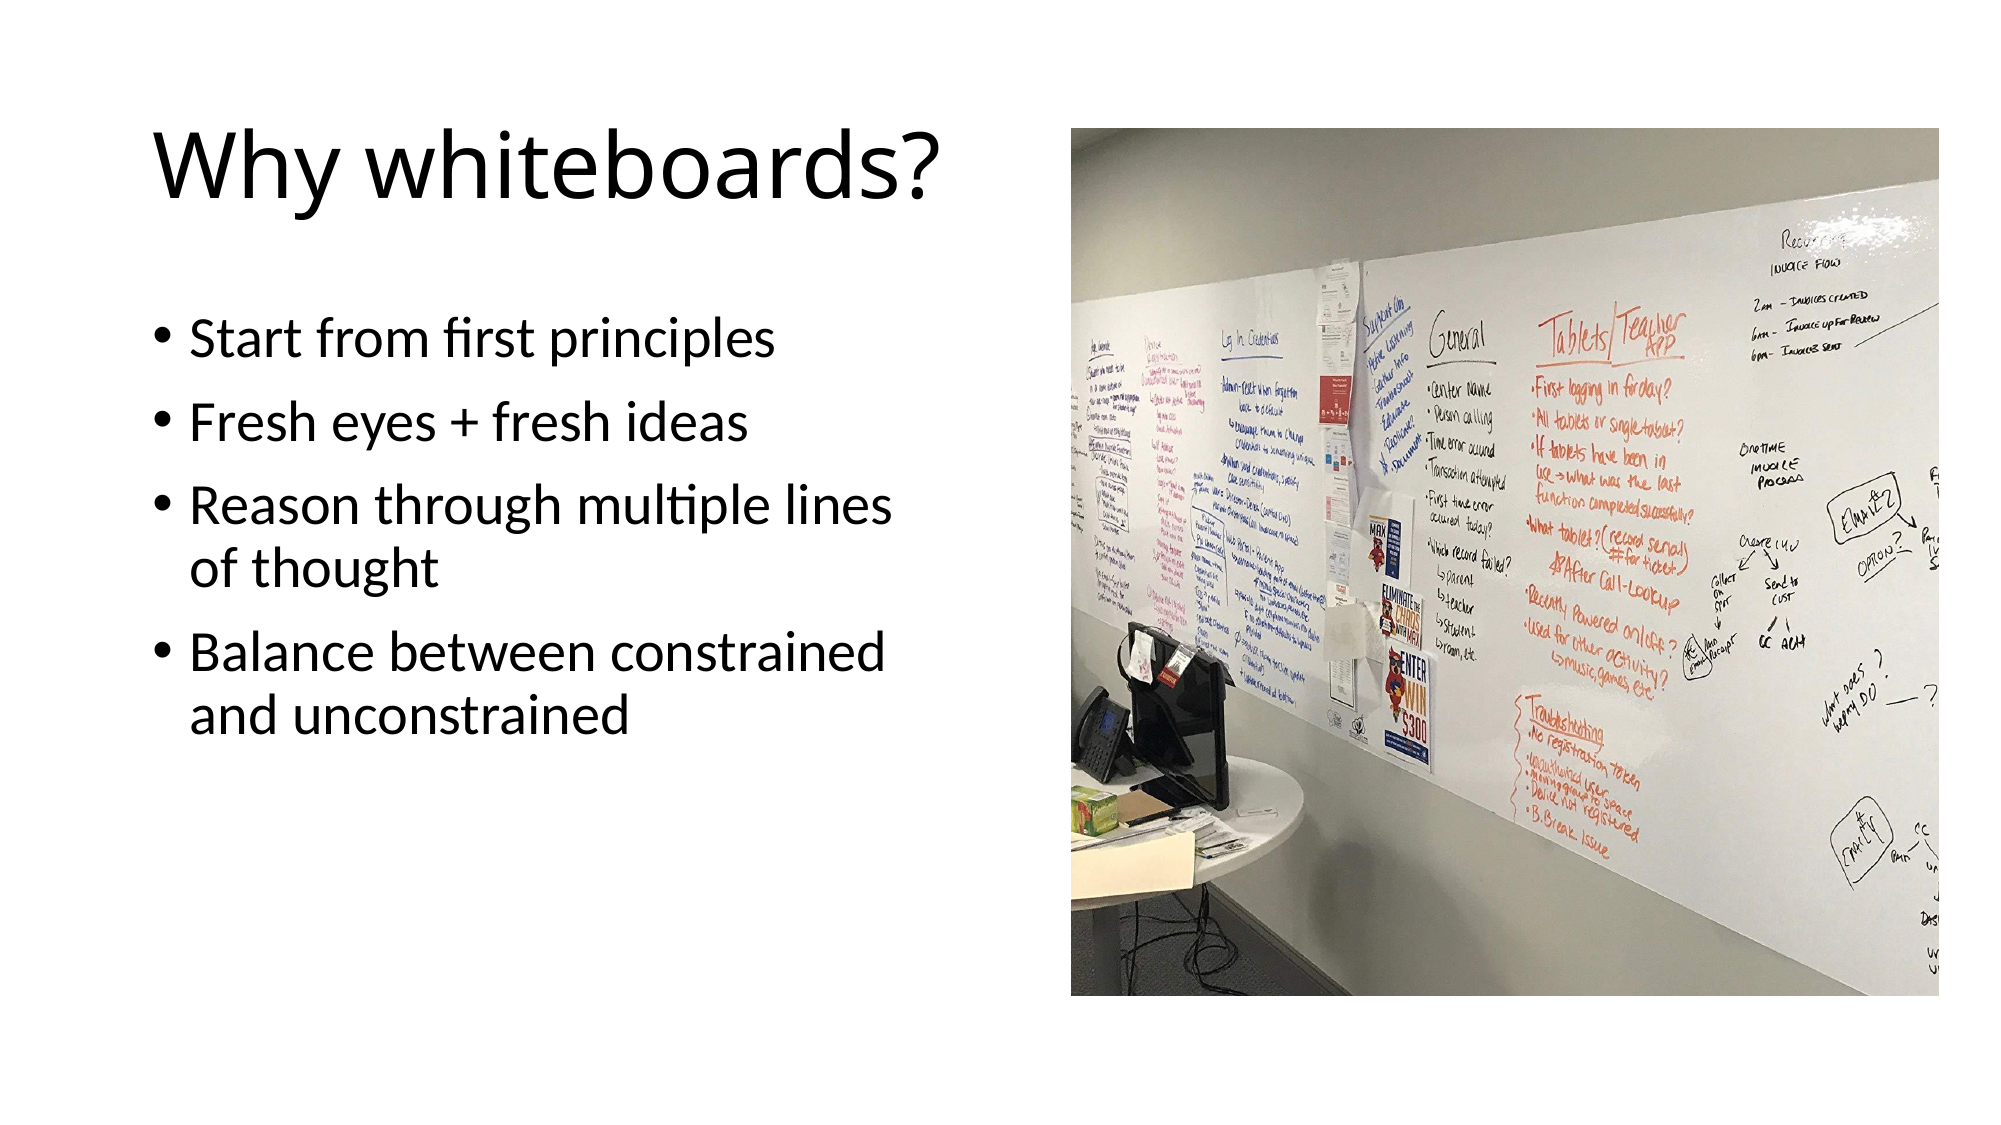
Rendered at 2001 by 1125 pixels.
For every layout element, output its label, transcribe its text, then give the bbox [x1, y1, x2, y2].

list Start from first principles Fresh eyes + fresh ideas Reason through multiple lines of thought Balance between constrained and unconstrained [137, 299, 929, 1014]
picture [1071, 128, 1939, 996]
title Why whiteboards? [137, 59, 1863, 278]
